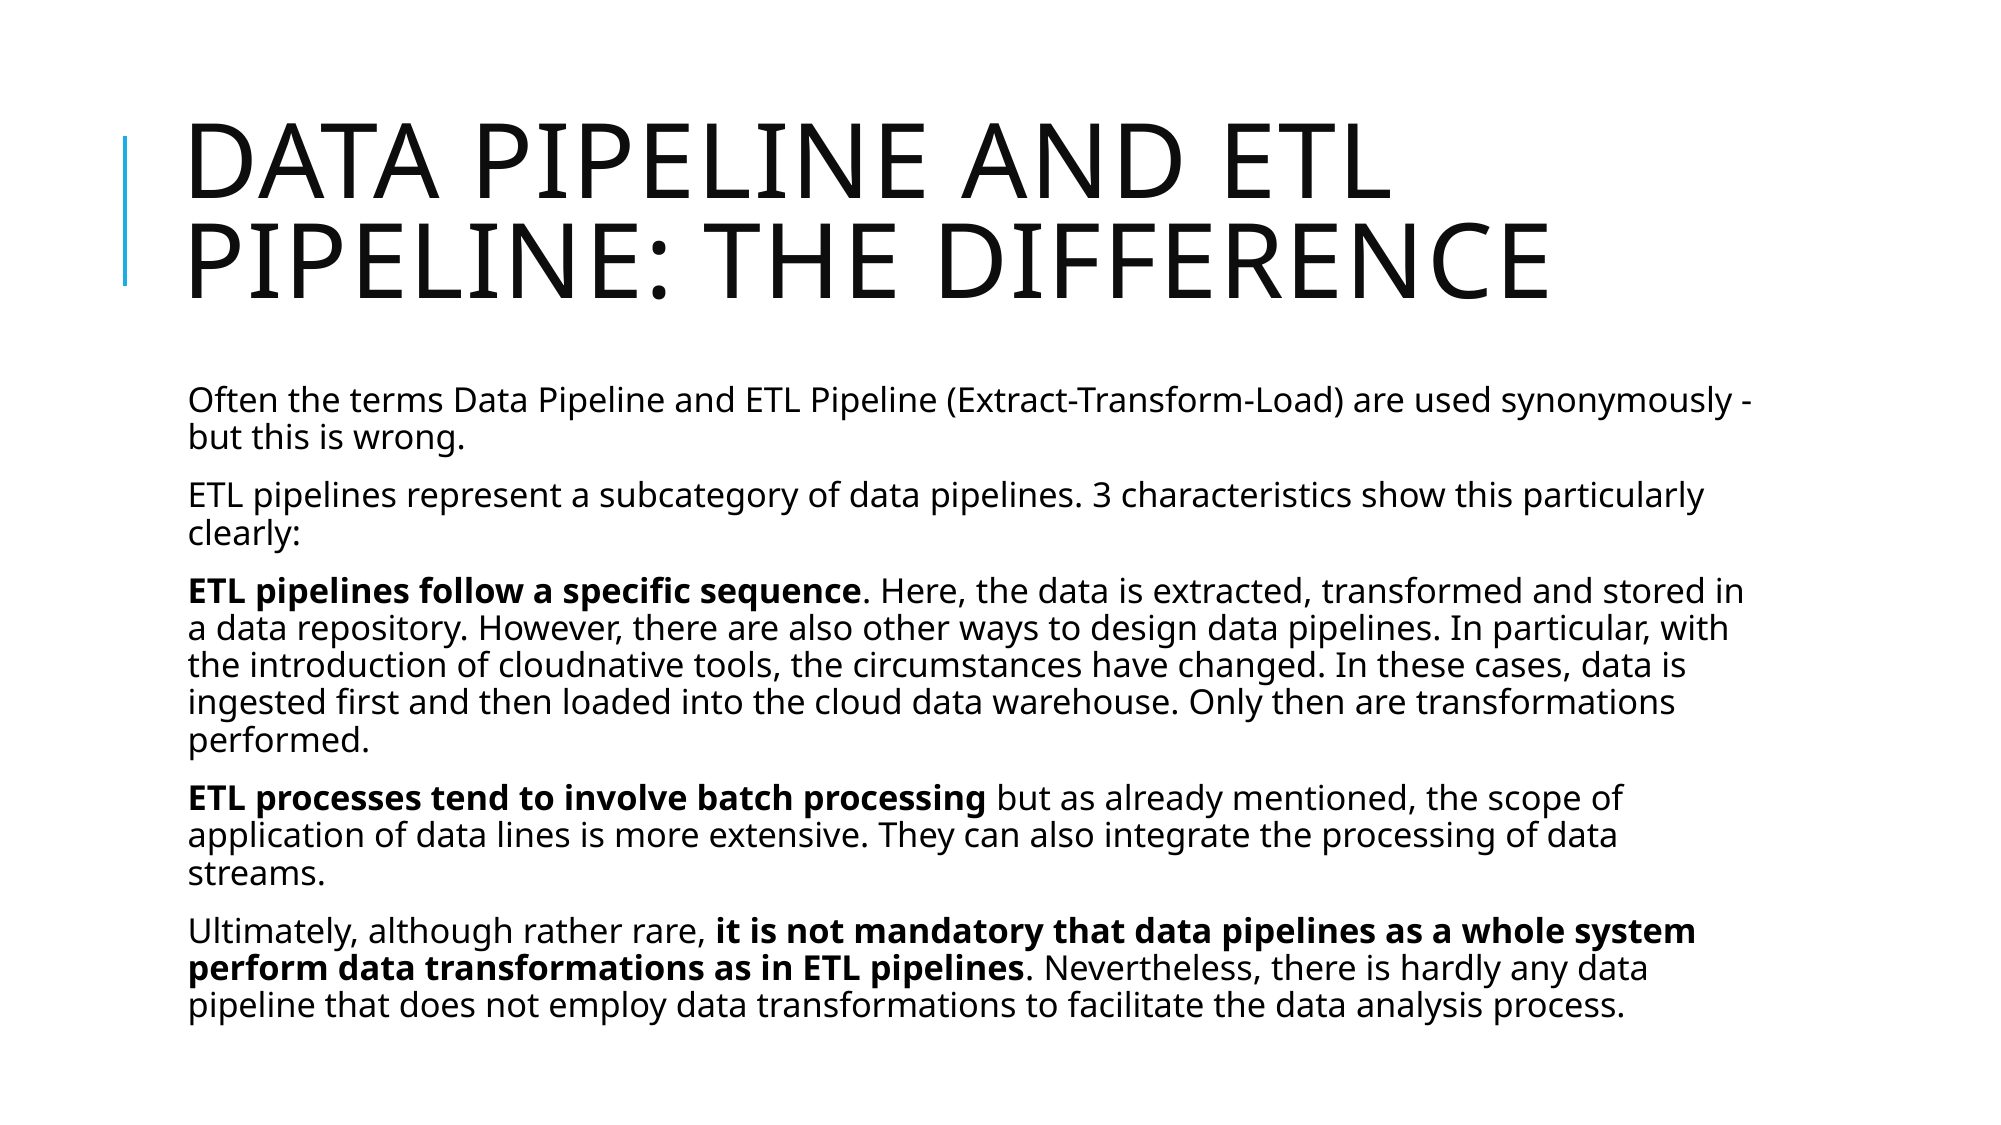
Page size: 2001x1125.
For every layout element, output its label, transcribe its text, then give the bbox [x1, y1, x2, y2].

title Data Pipeline and ETL Pipeline: The difference [168, 96, 1763, 342]
list Often the terms Data Pipeline and ETL Pipeline (Extract-Transform-Load) are used synonymously - but this is wrong. ETL pipelines represent a subcategory of data pipelines. 3 characteristics show this particularly clearly: ETL pipelines follow a specific sequence. Here, the data is extracted, transformed and stored in a data repository. However, there are also other ways to design data pipelines. In particular, with the introduction of cloudnative tools, the circumstances have changed. In these cases, data is ingested first and then loaded into the cloud data warehouse. Only then are transformations performed. ETL processes tend to involve batch processing but as already mentioned, the scope of application of data lines is more extensive. They can also integrate the processing of data streams. Ultimately, although rather rare, it is not mandatory that data pipelines as a whole system perform data transformations as in ETL pipelines. Nevertheless, there is hardly any data pipeline that does not employ data transformations to facilitate the data analysis process. [168, 375, 1763, 1035]
